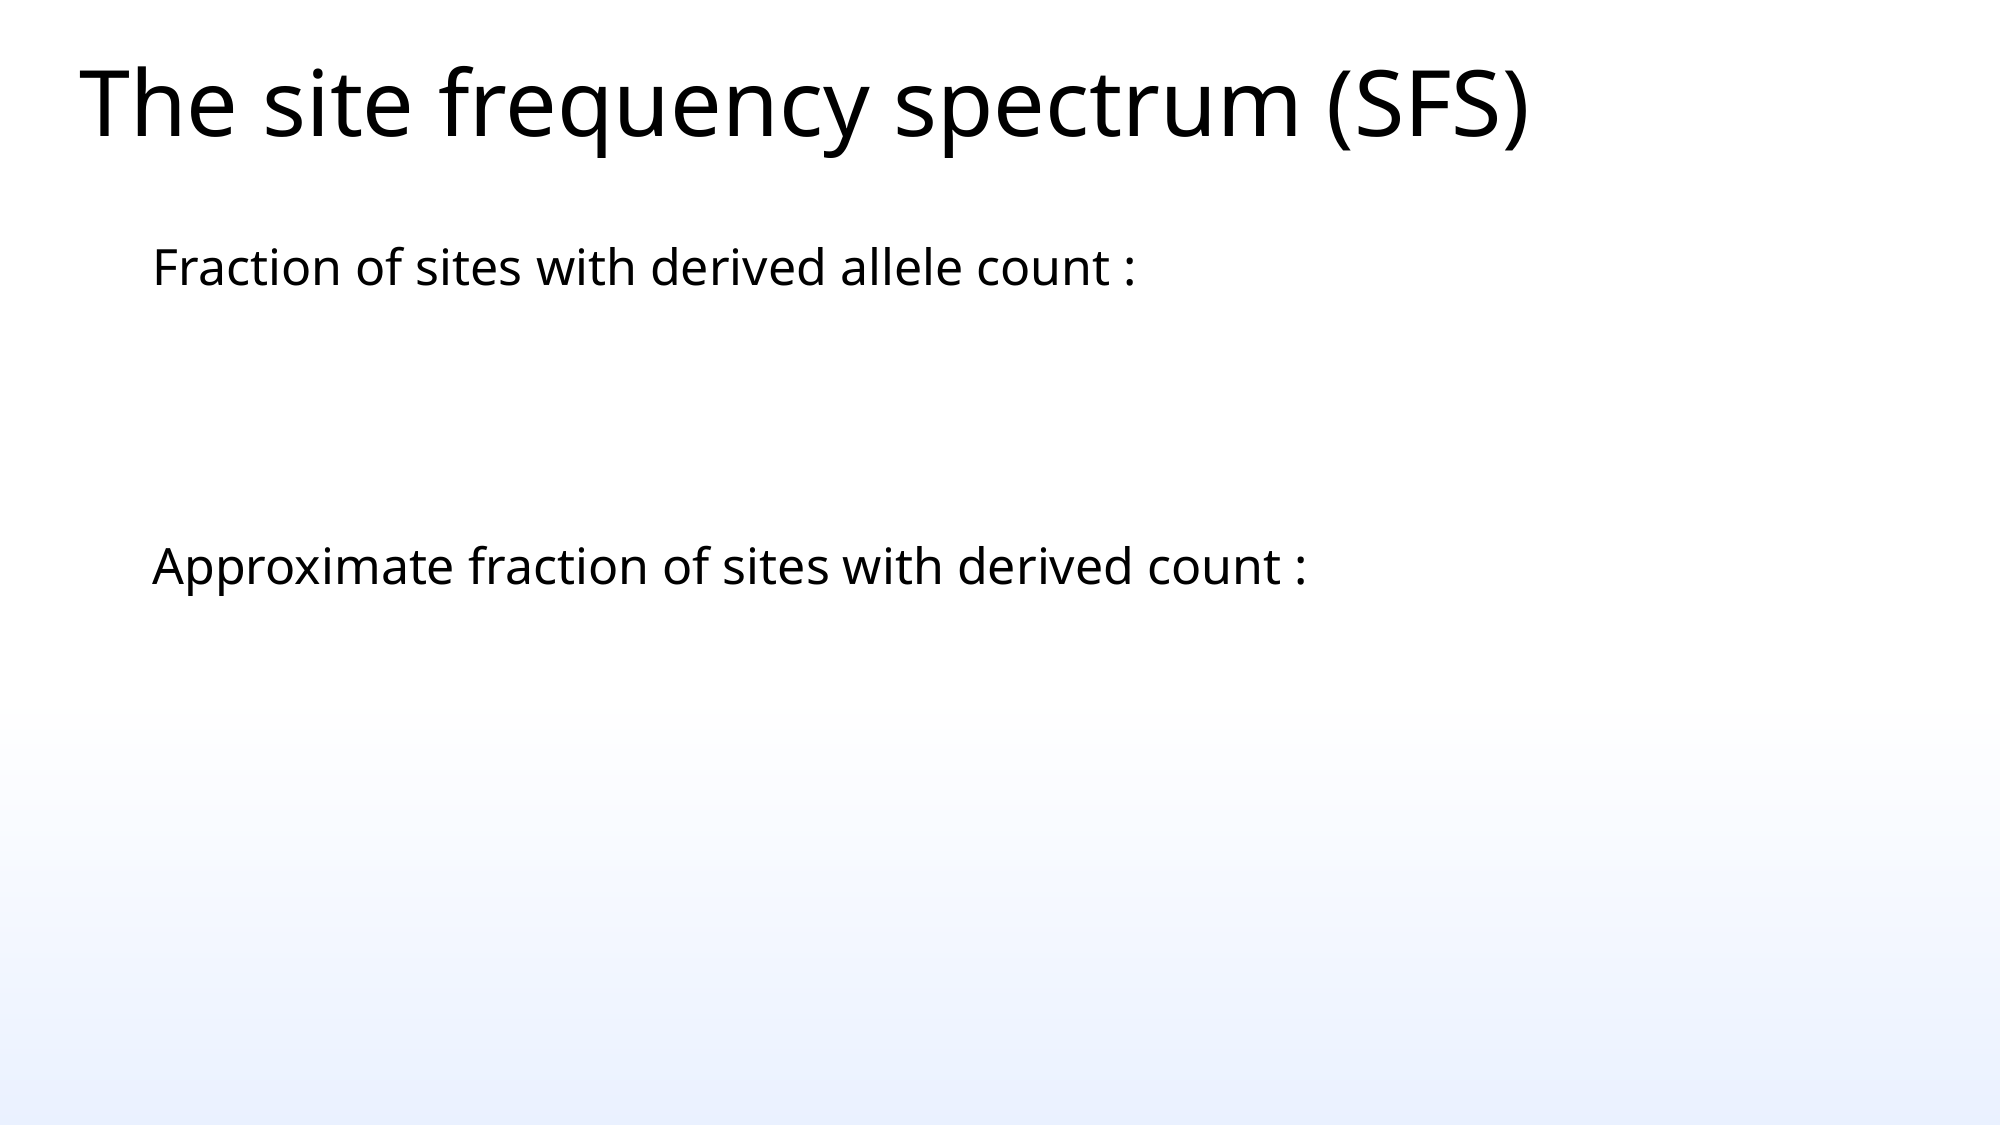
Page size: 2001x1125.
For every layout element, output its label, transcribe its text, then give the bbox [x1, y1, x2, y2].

title The site frequency spectrum (SFS) [64, 28, 1790, 185]
